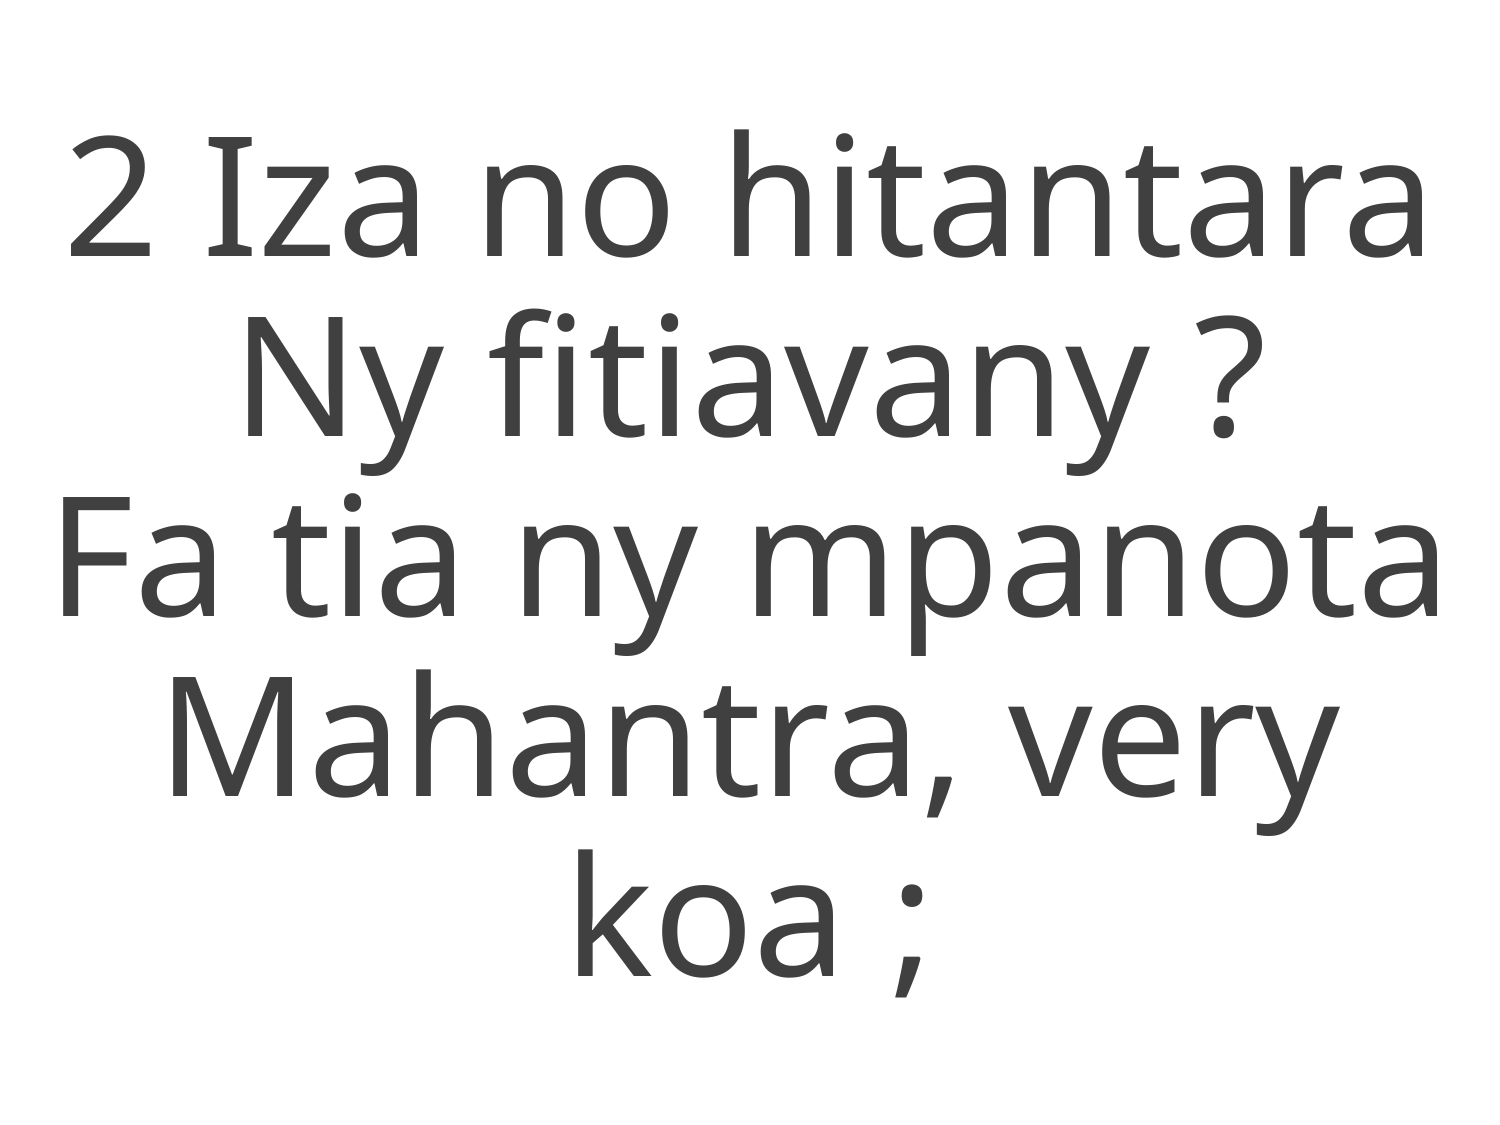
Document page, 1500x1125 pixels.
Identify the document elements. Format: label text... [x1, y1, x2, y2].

title 2 Iza no hitantara Ny fitiavany ? Fa tia ny mpanota Mahantra, very koa ; [0, 453, 1500, 672]
